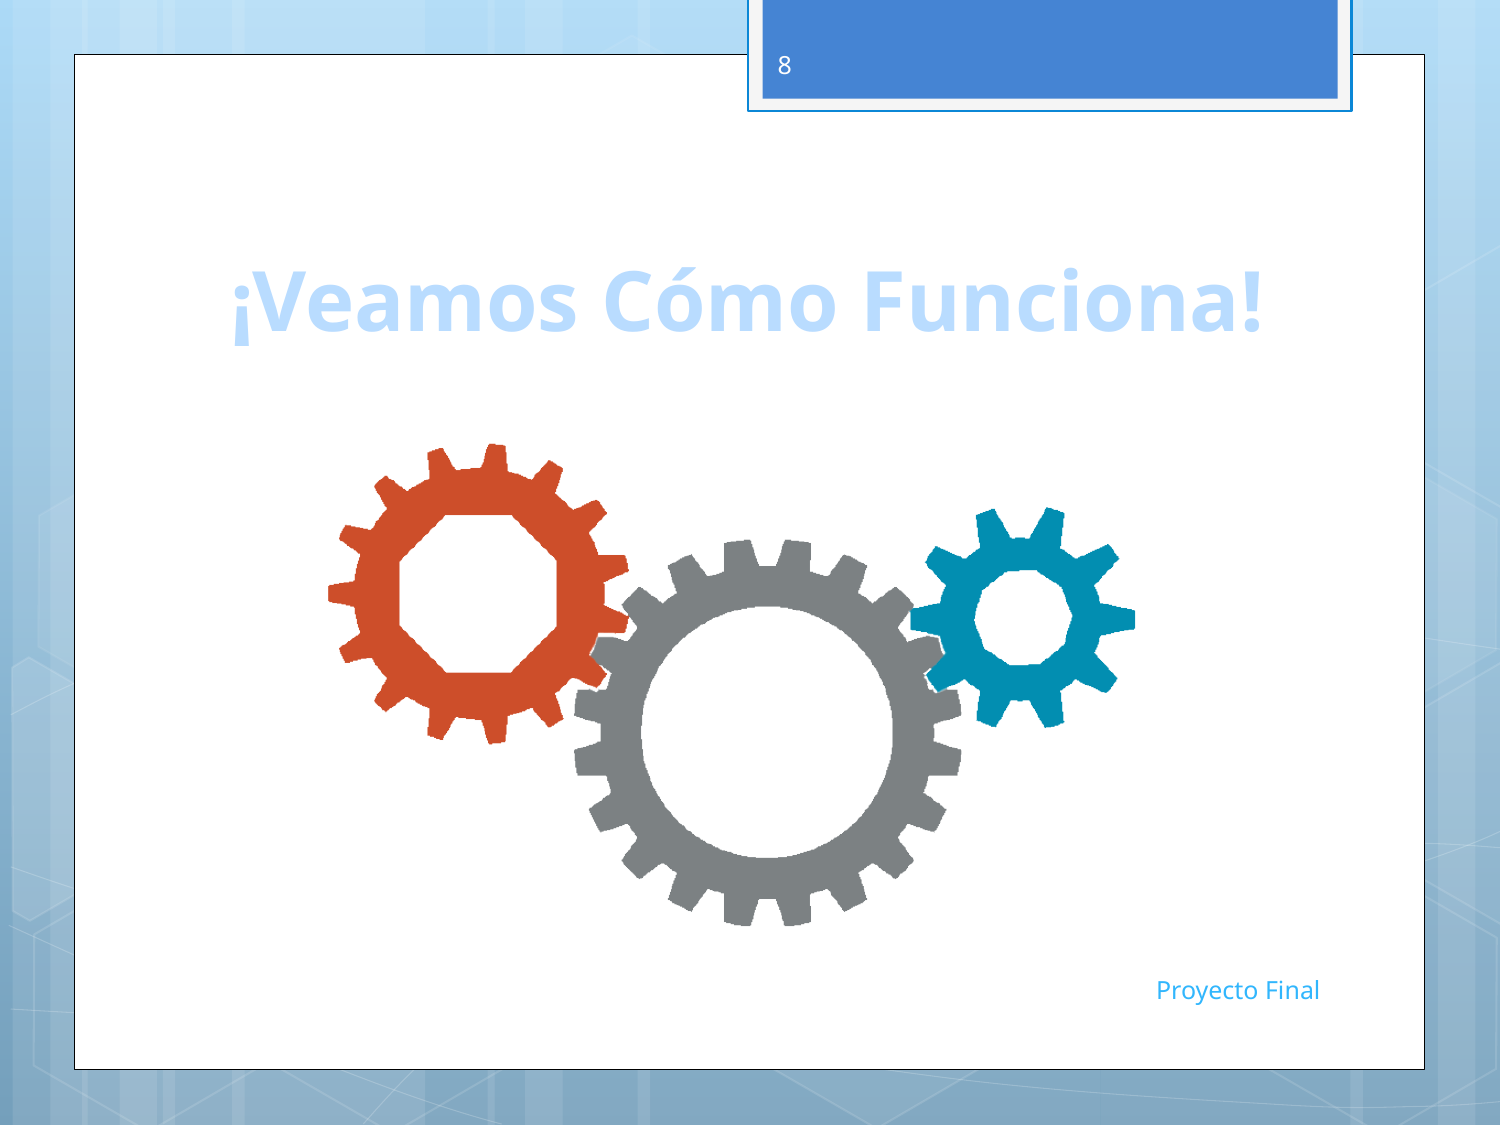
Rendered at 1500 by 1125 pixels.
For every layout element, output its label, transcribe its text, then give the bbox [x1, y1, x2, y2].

title ¡Veamos Cómo Funciona! [171, 168, 1324, 357]
picture [257, 259, 1231, 1044]
slide_number 8 [762, 36, 982, 97]
footer Proyecto Final [1236, 960, 1336, 1020]
